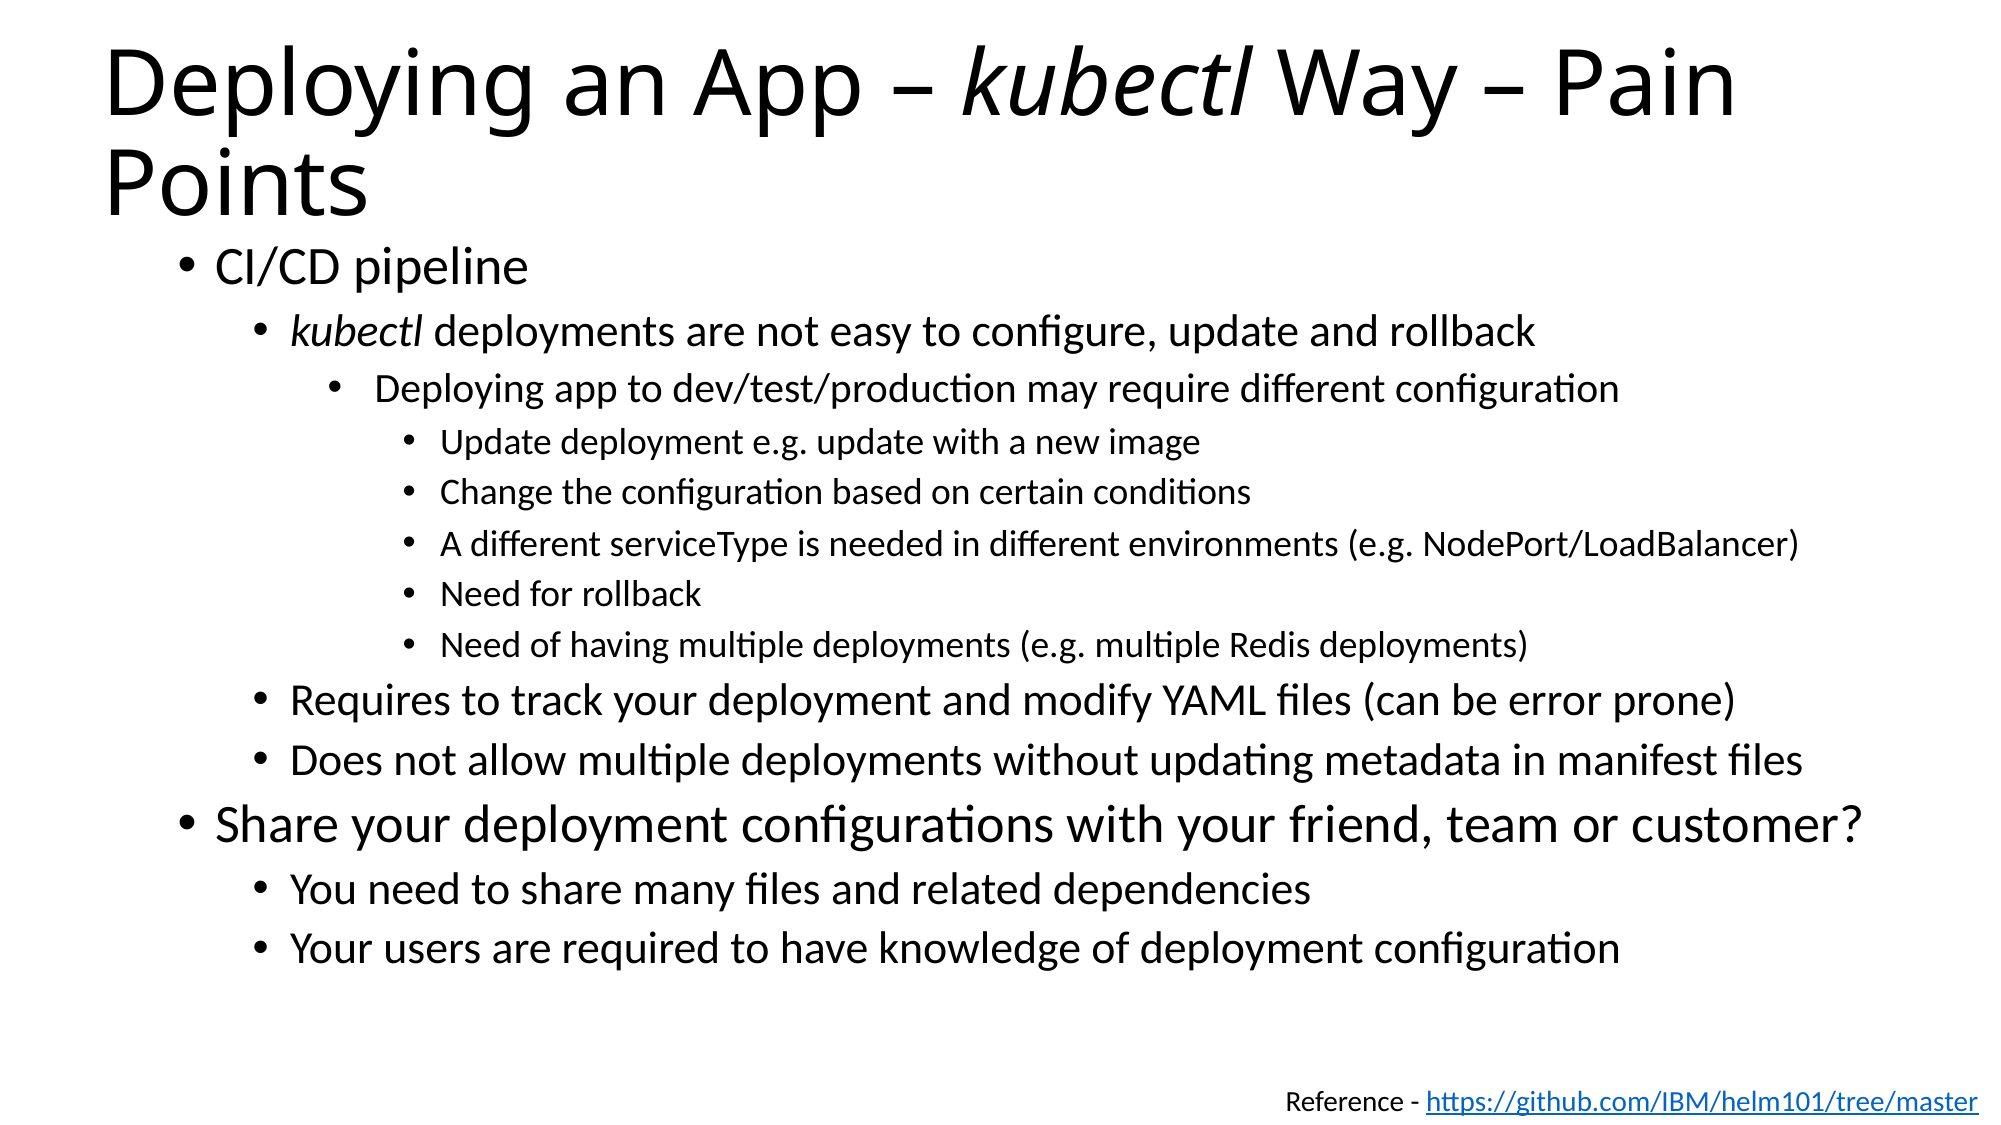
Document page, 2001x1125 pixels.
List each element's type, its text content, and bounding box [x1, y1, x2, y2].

text_box Reference - https://github.com/IBM/helm101/tree/master [923, 1074, 2000, 1125]
list CI/CD pipeline kubectl deployments are not easy to configure, update and rollback Deploying app to dev/test/production may require different configuration Update deployment e.g. update with a new image Change the configuration based on certain conditions A different serviceType is needed in different environments (e.g. NodePort/LoadBalancer) Need for rollback Need of having multiple deployments (e.g. multiple Redis deployments) Requires to track your deployment and modify YAML files (can be error prone) Does not allow multiple deployments without updating metadata in manifest files Share your deployment configurations with your friend, team or customer? You need to share many files and related dependencies Your users are required to have knowledge of deployment configuration [87, 230, 1950, 1043]
title Deploying an App – kubectl Way – Pain Points [87, 22, 1863, 230]
